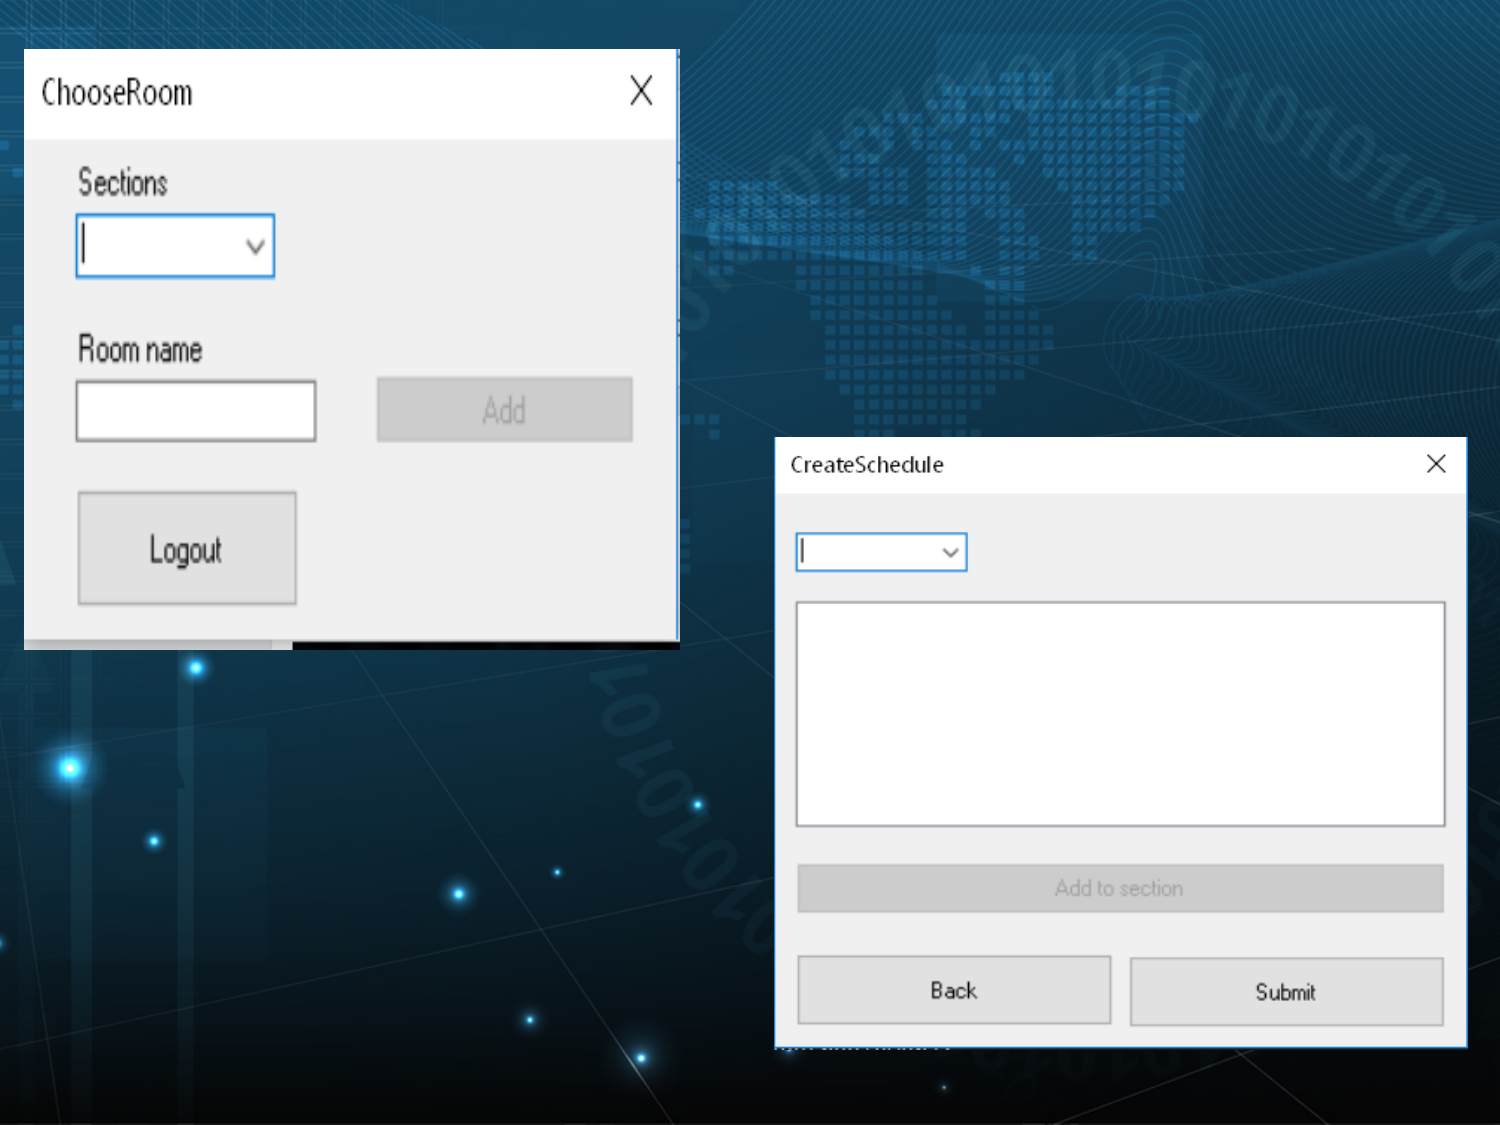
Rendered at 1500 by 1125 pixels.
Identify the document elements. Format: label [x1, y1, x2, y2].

list [24, 49, 680, 651]
picture [0, 0, 1500, 1125]
